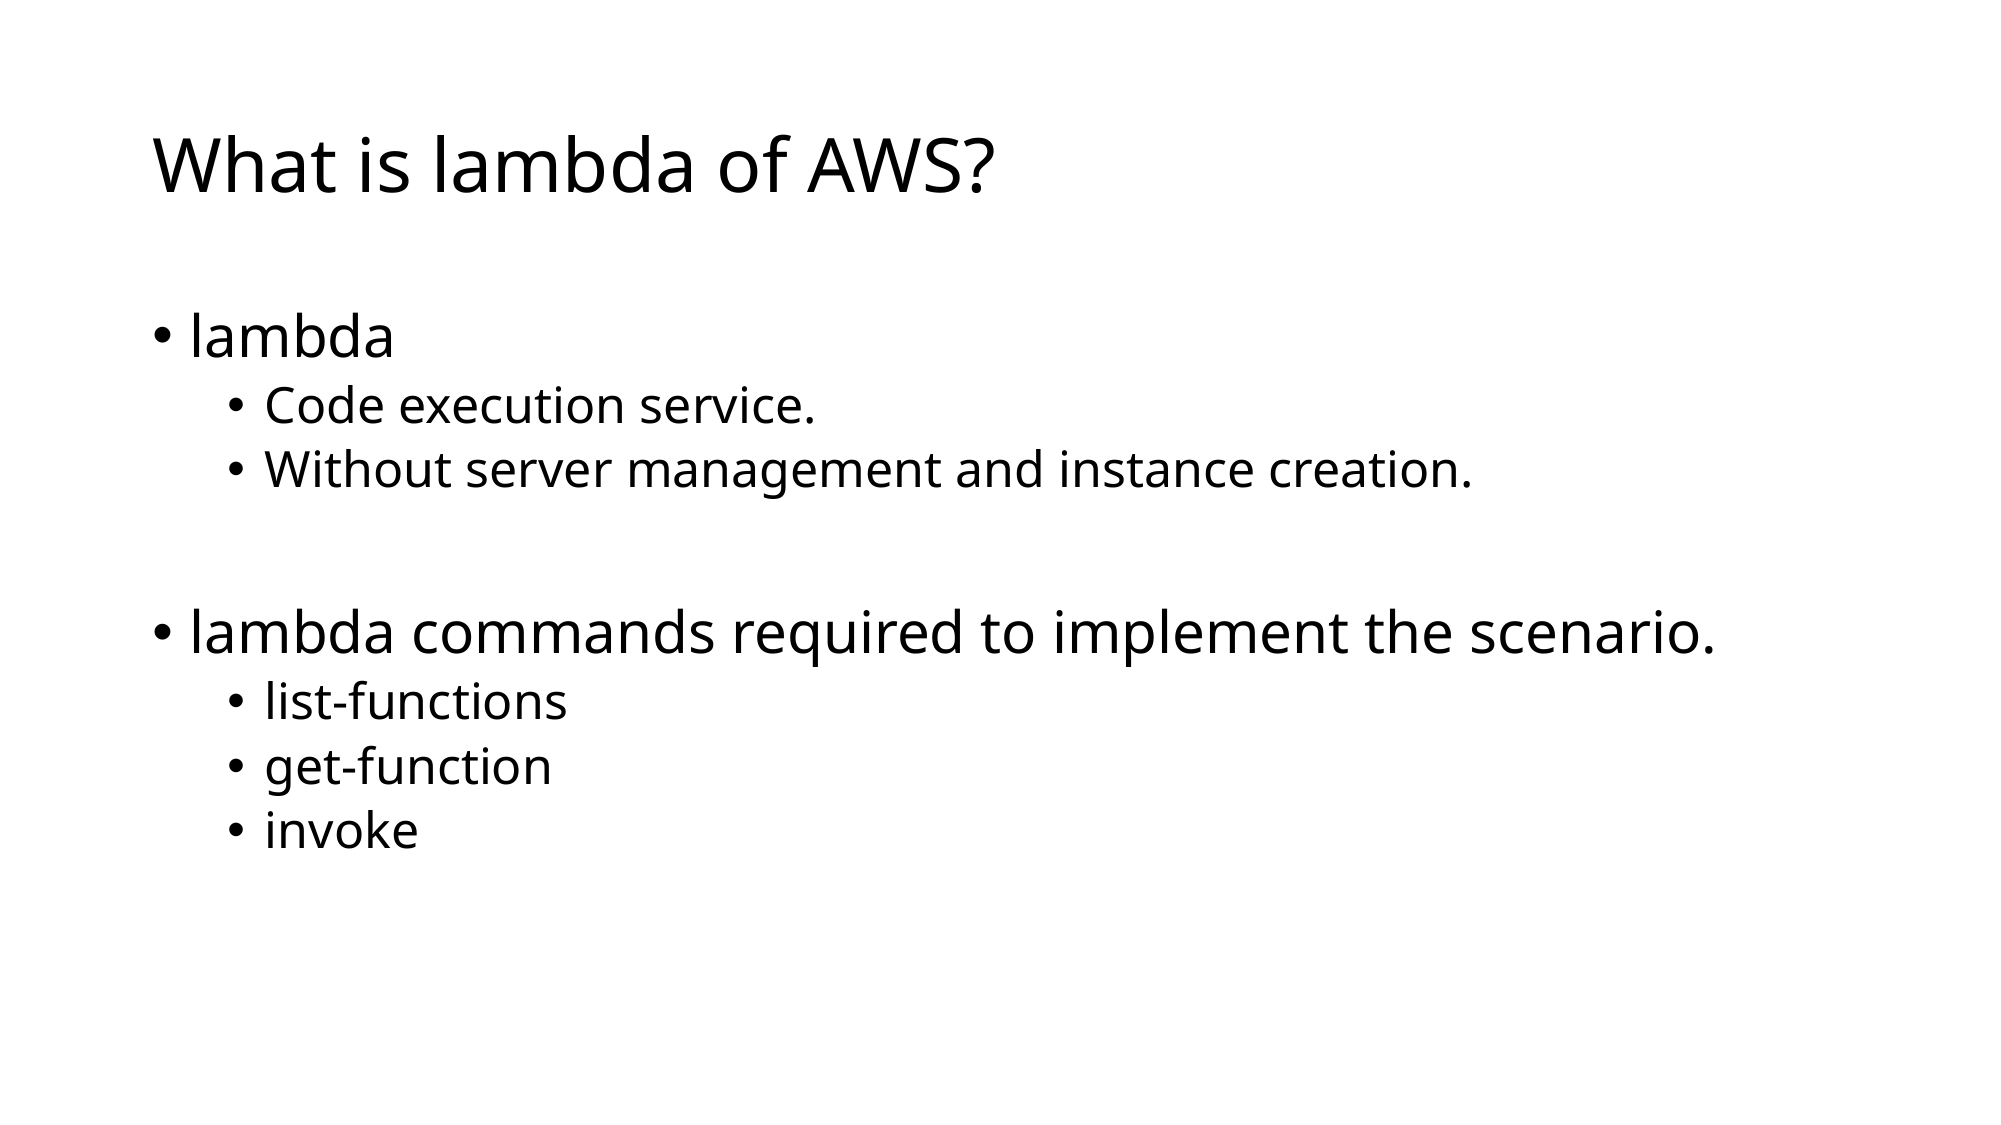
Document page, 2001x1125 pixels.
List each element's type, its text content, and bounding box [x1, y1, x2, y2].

list lambda Code execution service. Without server management and instance creation. lambda commands required to implement the scenario. list-functions get-function invoke [137, 299, 1863, 1014]
title What is lambda of AWS? [137, 59, 1863, 278]
